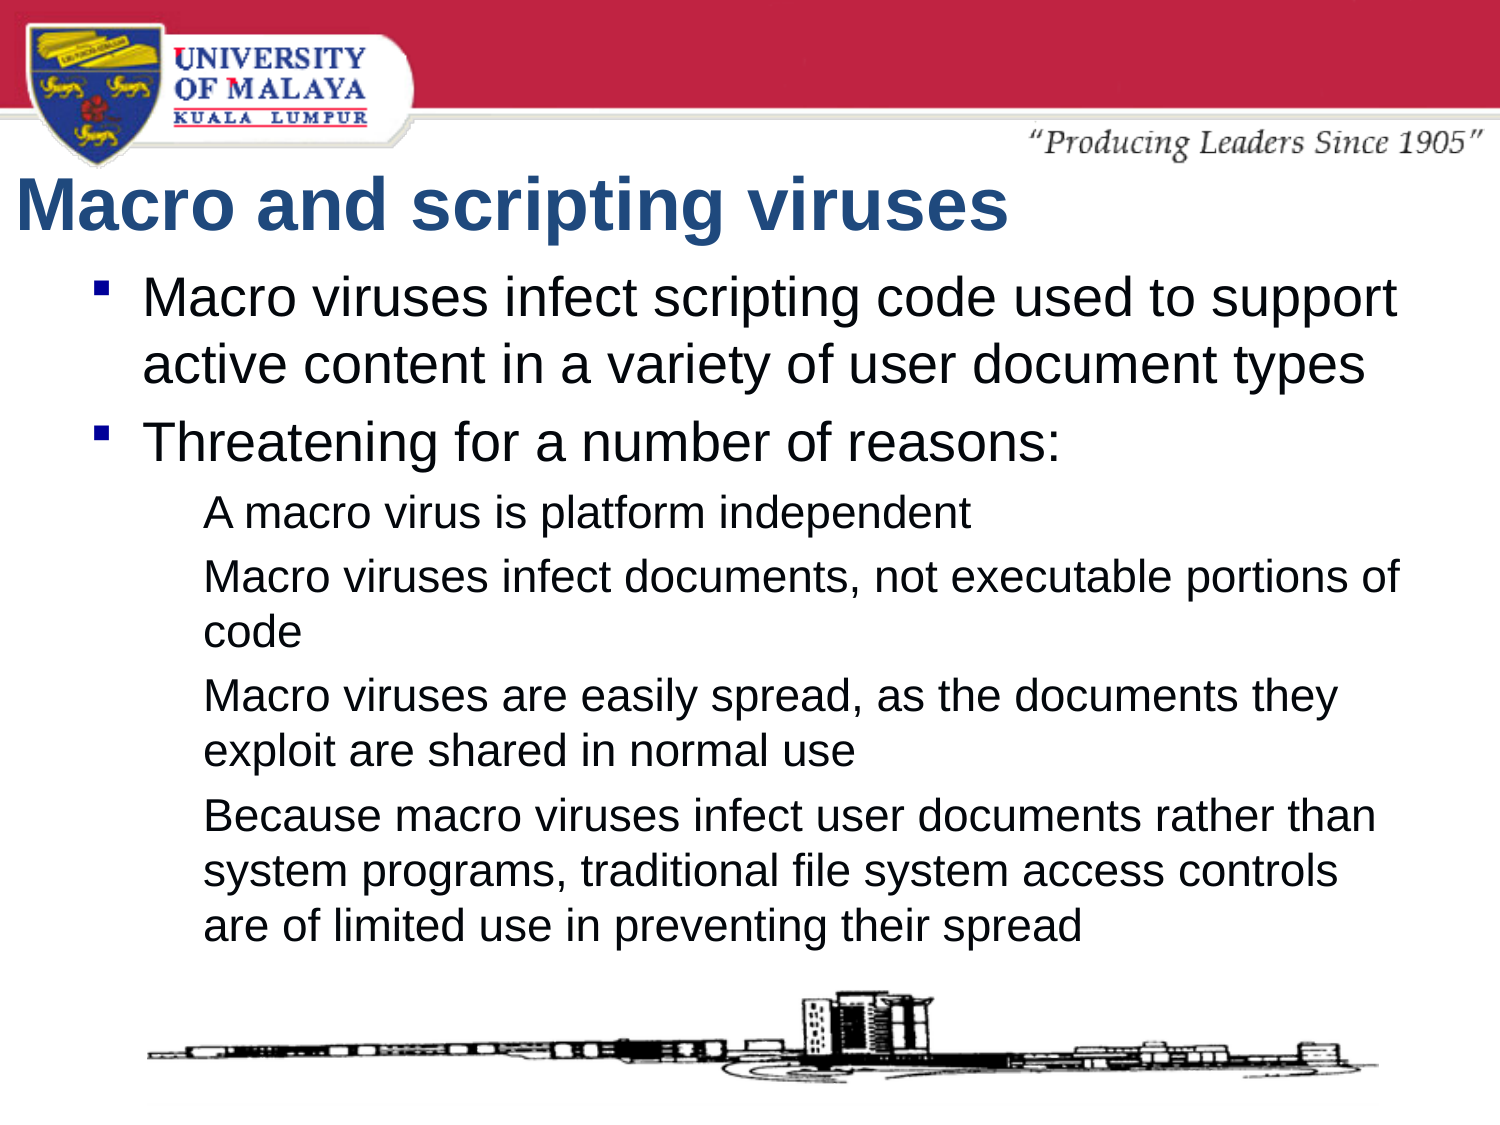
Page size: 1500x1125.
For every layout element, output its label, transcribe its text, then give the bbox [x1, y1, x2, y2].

list Macro viruses infect scripting code used to support active content in a variety of user document types Threatening for a number of reasons: A macro virus is platform independent Macro viruses infect documents, not executable portions of code Macro viruses are easily spread, as the documents they exploit are shared in normal use Because macro viruses infect user documents rather than system programs, traditional file system access controls are of limited use in preventing their spread [74, 252, 1427, 1016]
title Macro and scripting viruses [0, 137, 1500, 254]
picture [147, 1016, 1379, 1106]
picture [0, 0, 1500, 137]
